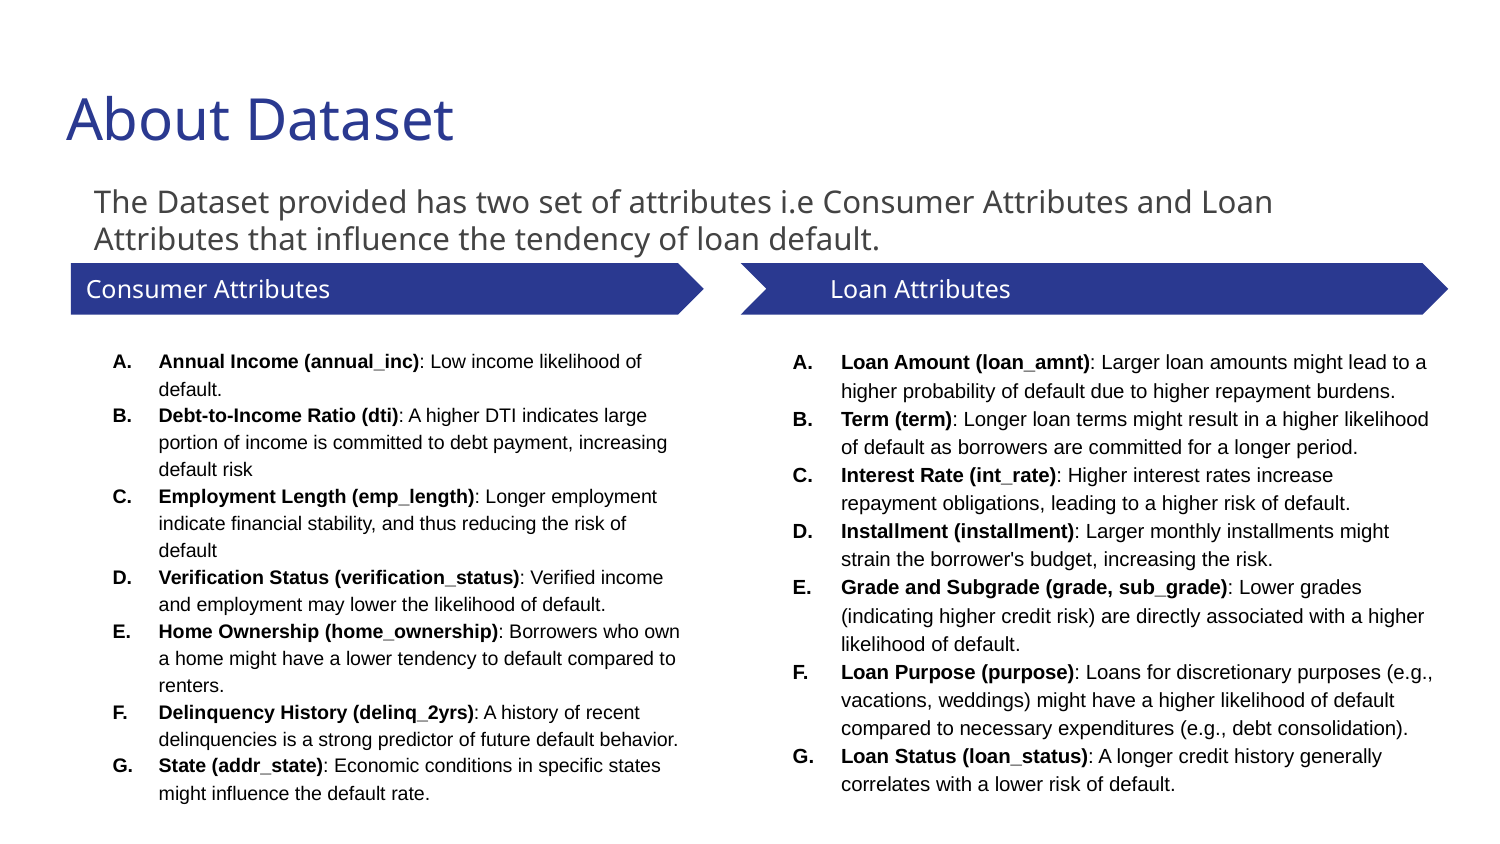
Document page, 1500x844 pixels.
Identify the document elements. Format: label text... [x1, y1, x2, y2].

list Loan Amount (loan_amnt): Larger loan amounts might lead to a higher probability of default due to higher repayment burdens. Term (term): Longer loan terms might result in a higher likelihood of default as borrowers are committed for a longer period. Interest Rate (int_rate): Higher interest rates increase repayment obligations, leading to a higher risk of default. Installment (installment): Larger monthly installments might strain the borrower's budget, increasing the risk. Grade and Subgrade (grade, sub_grade): Lower grades (indicating higher credit risk) are directly associated with a higher likelihood of default. Loan Purpose (purpose): Loans for discretionary purposes (e.g., vacations, weddings) might have a higher likelihood of default compared to necessary expenditures (e.g., debt consolidation). Loan Status (loan_status): A longer credit history generally correlates with a lower risk of default. [750, 331, 1449, 825]
text_box [1394, 266, 1449, 315]
list Consumer Attributes [70, 263, 650, 315]
title About Dataset [51, 67, 1449, 167]
text_box [740, 267, 815, 315]
text_box [650, 267, 704, 315]
list Loan Attributes [815, 267, 1394, 315]
list Annual Income (annual_inc): Low income likelihood of default. Debt-to-Income Ratio (dti): A higher DTI indicates large portion of income is committed to debt payment, increasing default risk Employment Length (emp_length): Longer employment indicate financial stability, and thus reducing the risk of default Verification Status (verification_status): Verified income and employment may lower the likelihood of default. Home Ownership (home_ownership): Borrowers who own a home might have a lower tendency to default compared to renters. Delinquency History (delinq_2yrs): A history of recent delinquencies is a strong predictor of future default behavior. State (addr_state): Economic conditions in specific states might influence the default rate. [70, 331, 705, 825]
text_box The Dataset provided has two set of attributes i.e Consumer Attributes and Loan Attributes that influence the tendency of loan default. [78, 167, 1426, 267]
